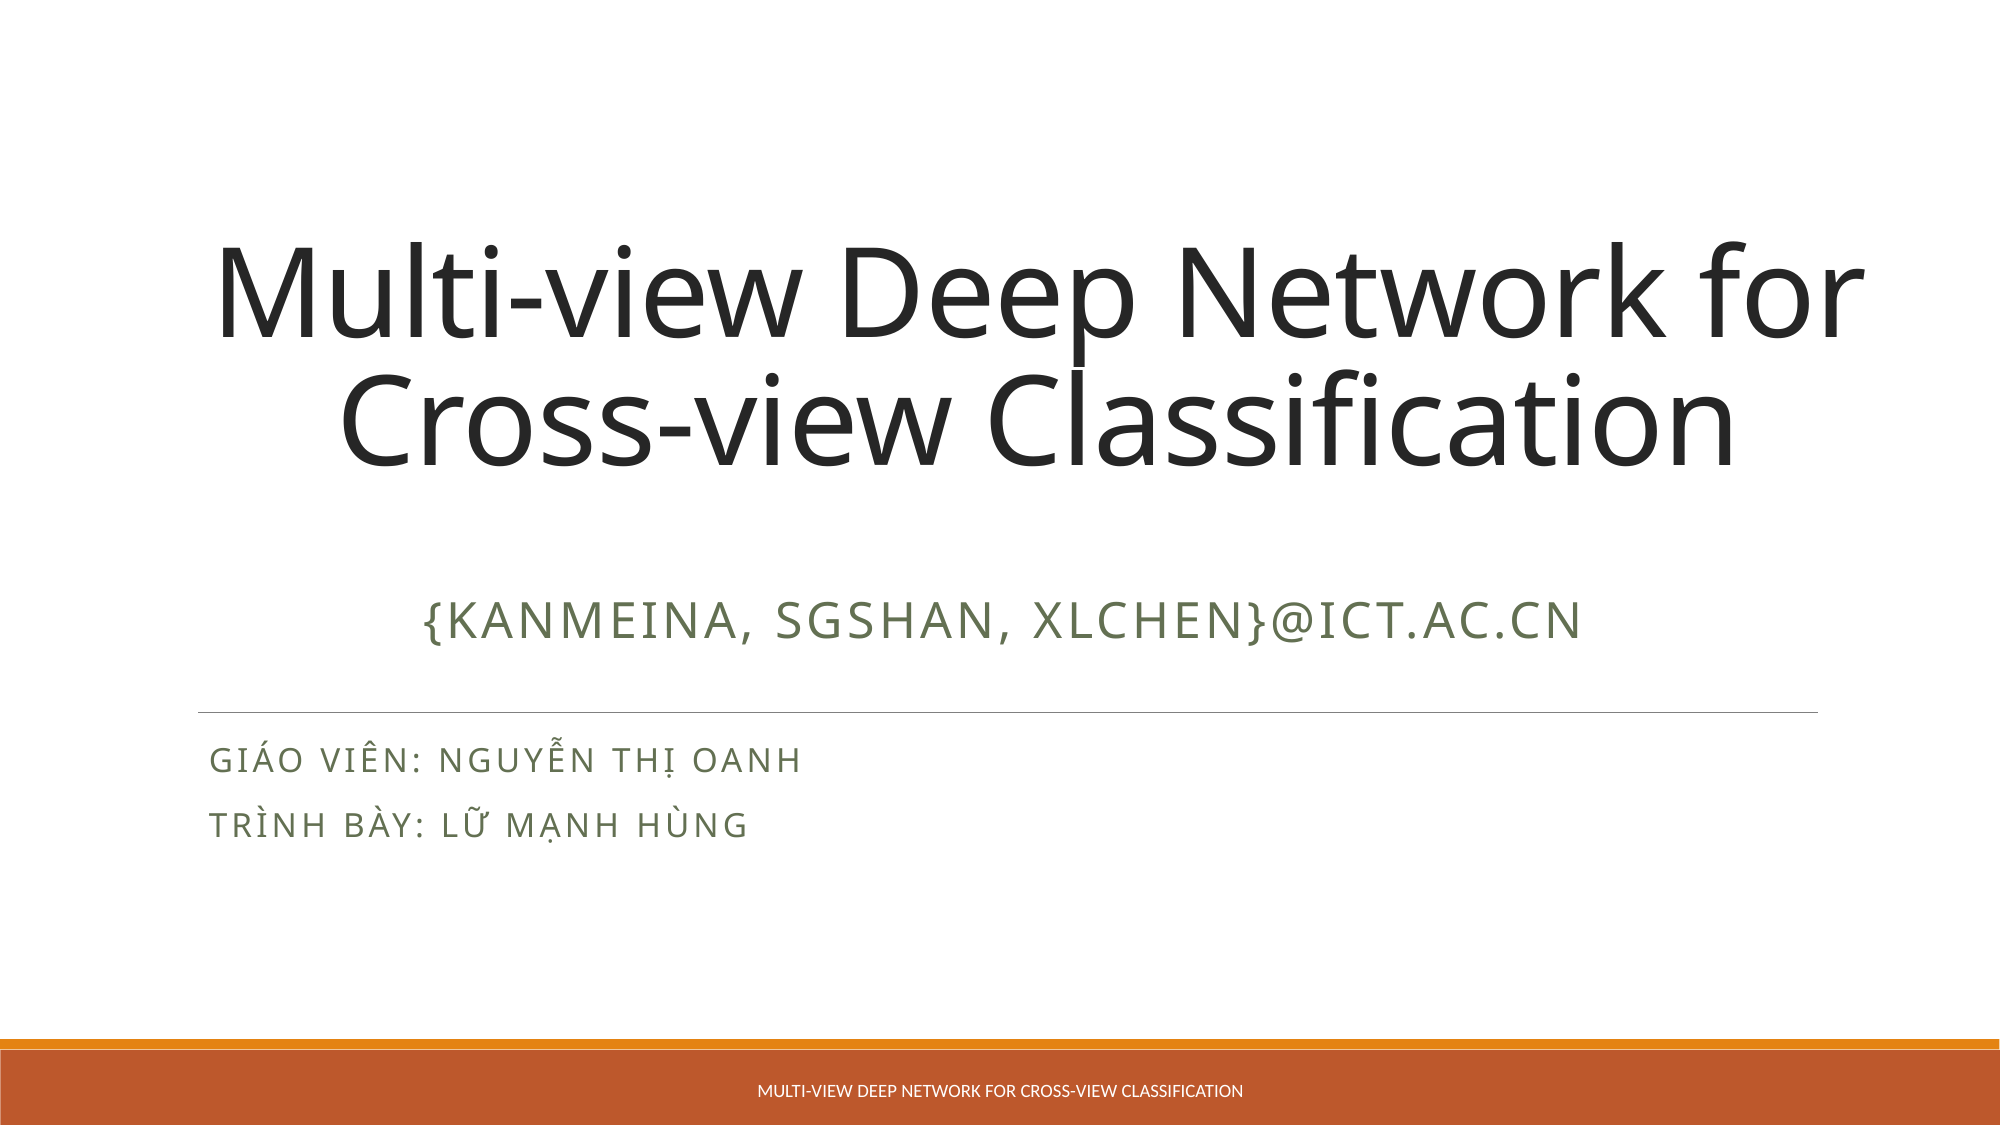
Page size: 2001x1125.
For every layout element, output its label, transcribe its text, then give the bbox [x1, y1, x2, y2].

title Multi-view Deep Network for Cross-view Classification [180, 0, 1897, 499]
footer Multi-view Deep Network for Cross-view Classification [604, 1059, 1396, 1120]
subtitle {kanmeina, sgshan, xlchen}@ict.ac.cn Giáo viên: Nguyễn thị oanh Trình bày: Lữ Mạnh HÙng [193, 587, 1831, 1030]
